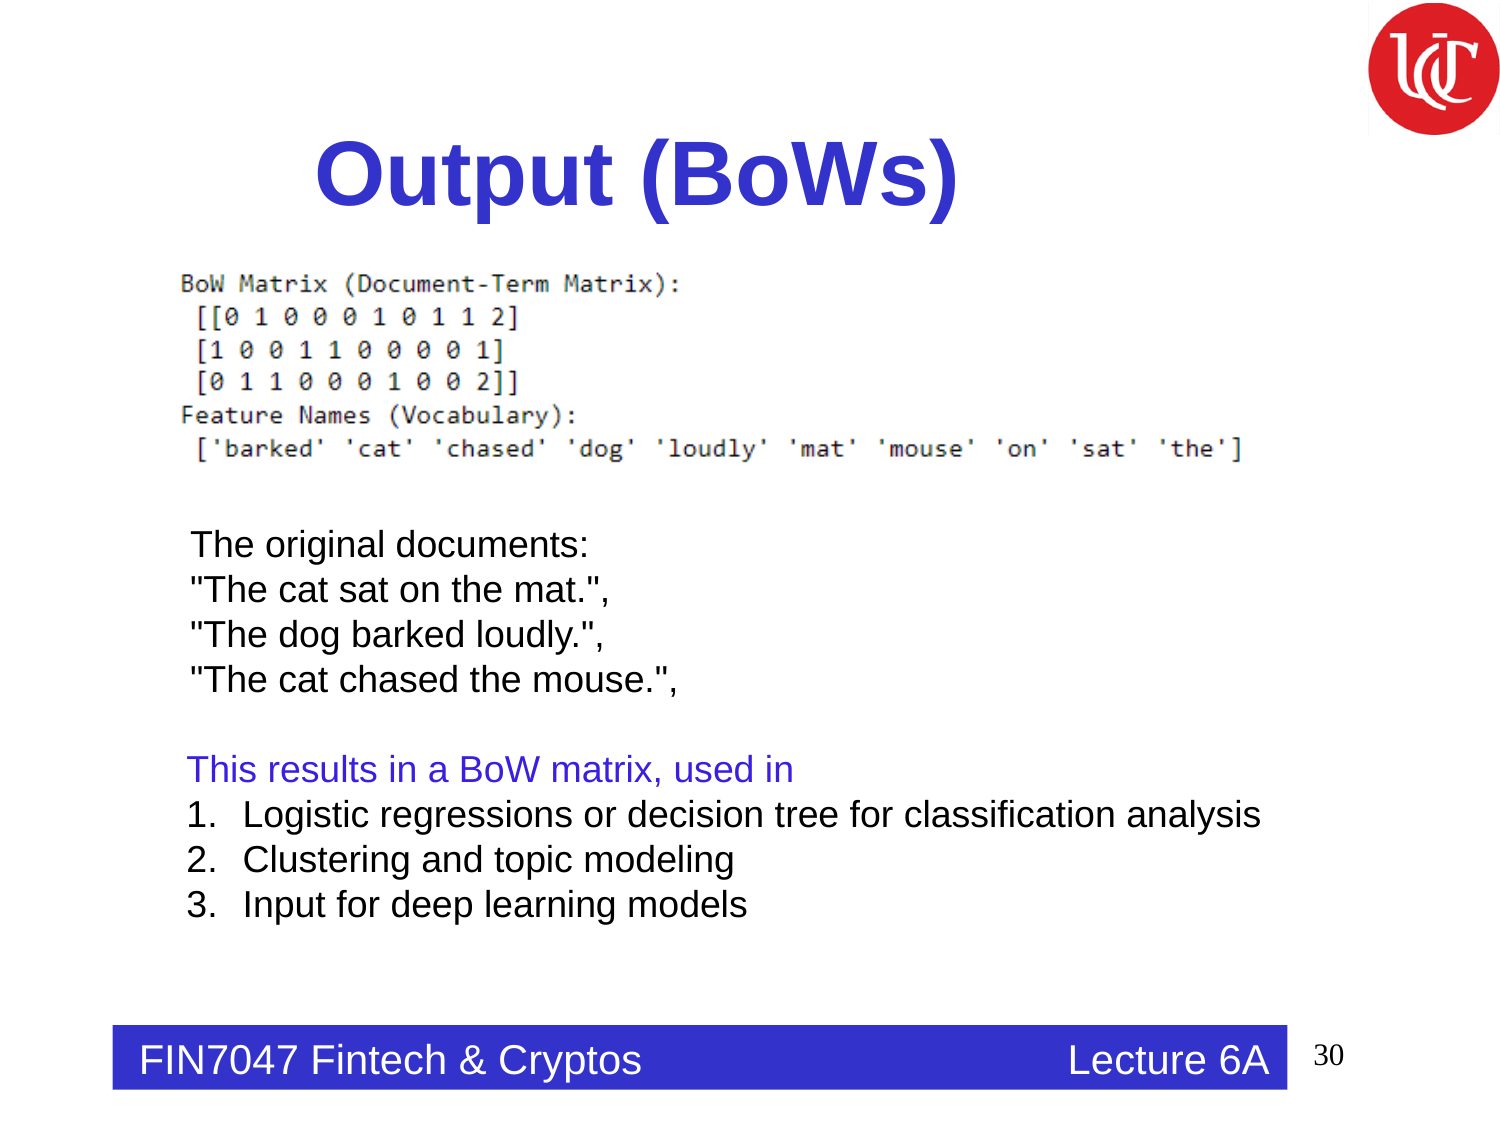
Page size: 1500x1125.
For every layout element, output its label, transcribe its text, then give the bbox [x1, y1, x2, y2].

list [171, 258, 1301, 485]
title Output (BoWs) [24, 75, 1250, 263]
text_box This results in a BoW matrix, used in Logistic regressions or decision tree for classification analysis Clustering and topic modeling Input for deep learning models [171, 737, 1359, 978]
picture [1368, 3, 1500, 137]
text_box The original documents: "The cat sat on the mat.", "The dog barked loudly.", "The cat chased the mouse.", [175, 512, 1013, 708]
